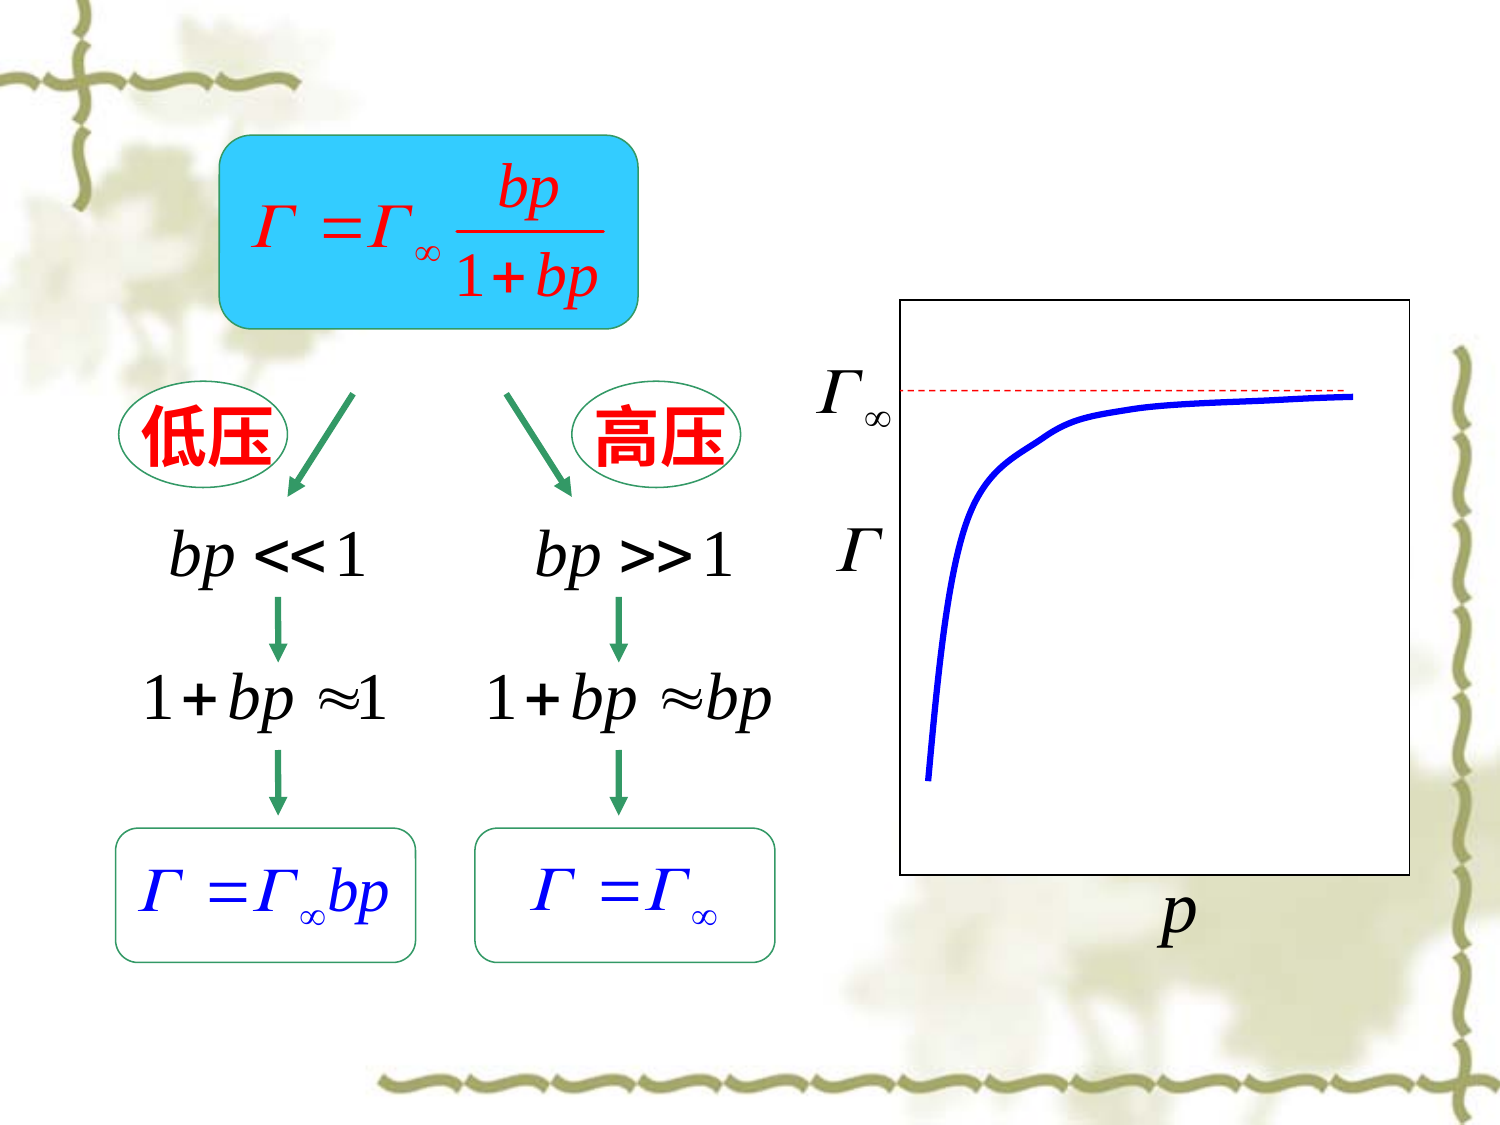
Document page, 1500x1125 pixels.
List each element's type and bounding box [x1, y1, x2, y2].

text_box [160, 514, 375, 605]
text_box [219, 134, 639, 330]
text_box [571, 380, 744, 488]
text_box [612, 611, 625, 656]
text_box [127, 848, 402, 944]
text_box [480, 658, 786, 748]
text_box [519, 847, 730, 943]
text_box [115, 828, 416, 963]
text_box [474, 828, 775, 963]
text_box [287, 393, 354, 497]
text_box [138, 658, 397, 748]
text_box [525, 514, 741, 605]
text_box [612, 755, 625, 816]
text_box [805, 299, 1410, 964]
text_box [506, 393, 572, 497]
text_box [118, 380, 291, 488]
picture [0, 0, 1500, 1125]
text_box [271, 755, 285, 816]
text_box [271, 611, 285, 656]
